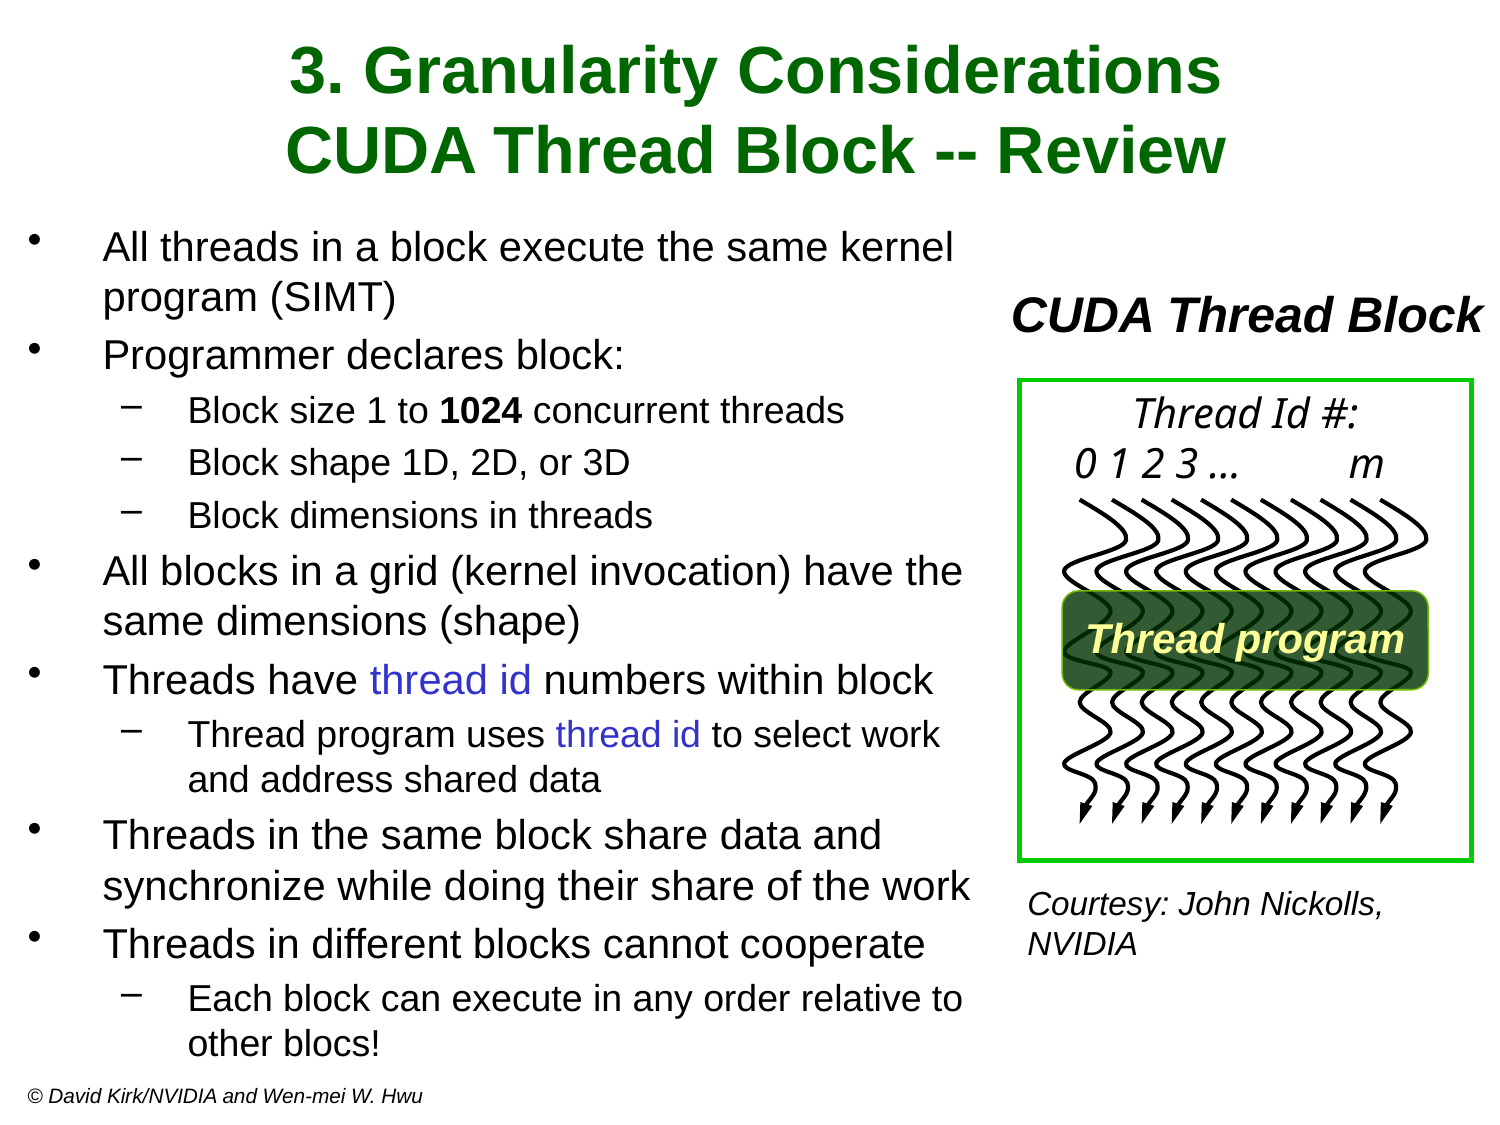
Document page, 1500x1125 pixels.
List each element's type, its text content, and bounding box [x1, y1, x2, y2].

list All threads in a block execute the same kernel program (SIMT) Programmer declares block: Block size 1 to 1024 concurrent threads Block shape 1D, 2D, or 3D Block dimensions in threads All blocks in a grid (kernel invocation) have the same dimensions (shape) Threads have thread id numbers within block Thread program uses thread id to select work and address shared data Threads in the same block share data and synchronize while doing their share of the work Threads in different blocks cannot cooperate Each block can execute in any order relative to other blocs! [12, 212, 1026, 1101]
title 3. Granularity Considerations CUDA Thread Block -- Review [149, 37, 1363, 177]
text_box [1061, 499, 1430, 825]
text_box Courtesy: John Nickolls, NVIDIA [1012, 874, 1500, 970]
text_box © David Kirk/NVIDIA and Wen-mei W. Hwu [12, 1074, 688, 1117]
text_box Thread Id #: 0 1 2 3 … m [1019, 379, 1472, 861]
text_box CUDA Thread Block [996, 274, 1499, 350]
